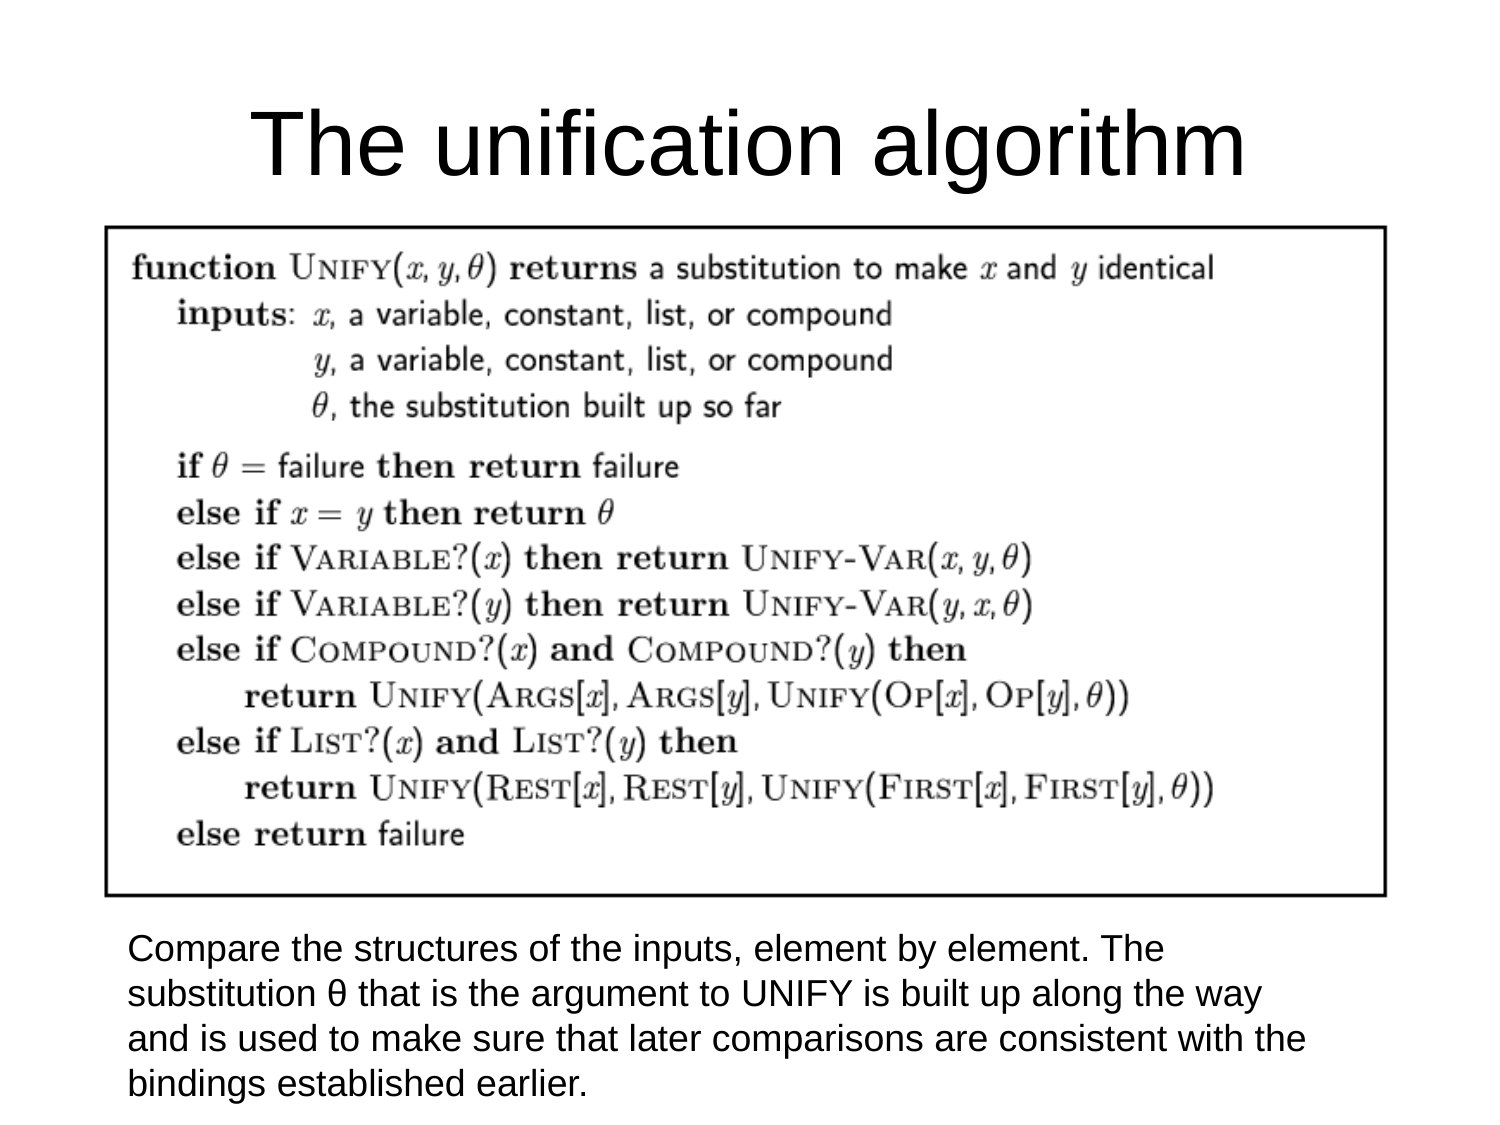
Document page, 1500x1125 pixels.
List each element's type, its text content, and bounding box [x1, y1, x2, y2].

title The unification algorithm [75, 45, 1425, 233]
picture [87, 212, 1413, 917]
text_box Compare the structures of the inputs, element by element. The substitution θ that is the argument to UNIFY is built up along the way and is used to make sure that later comparisons are consistent with the bindings established earlier. [112, 925, 1325, 1112]
